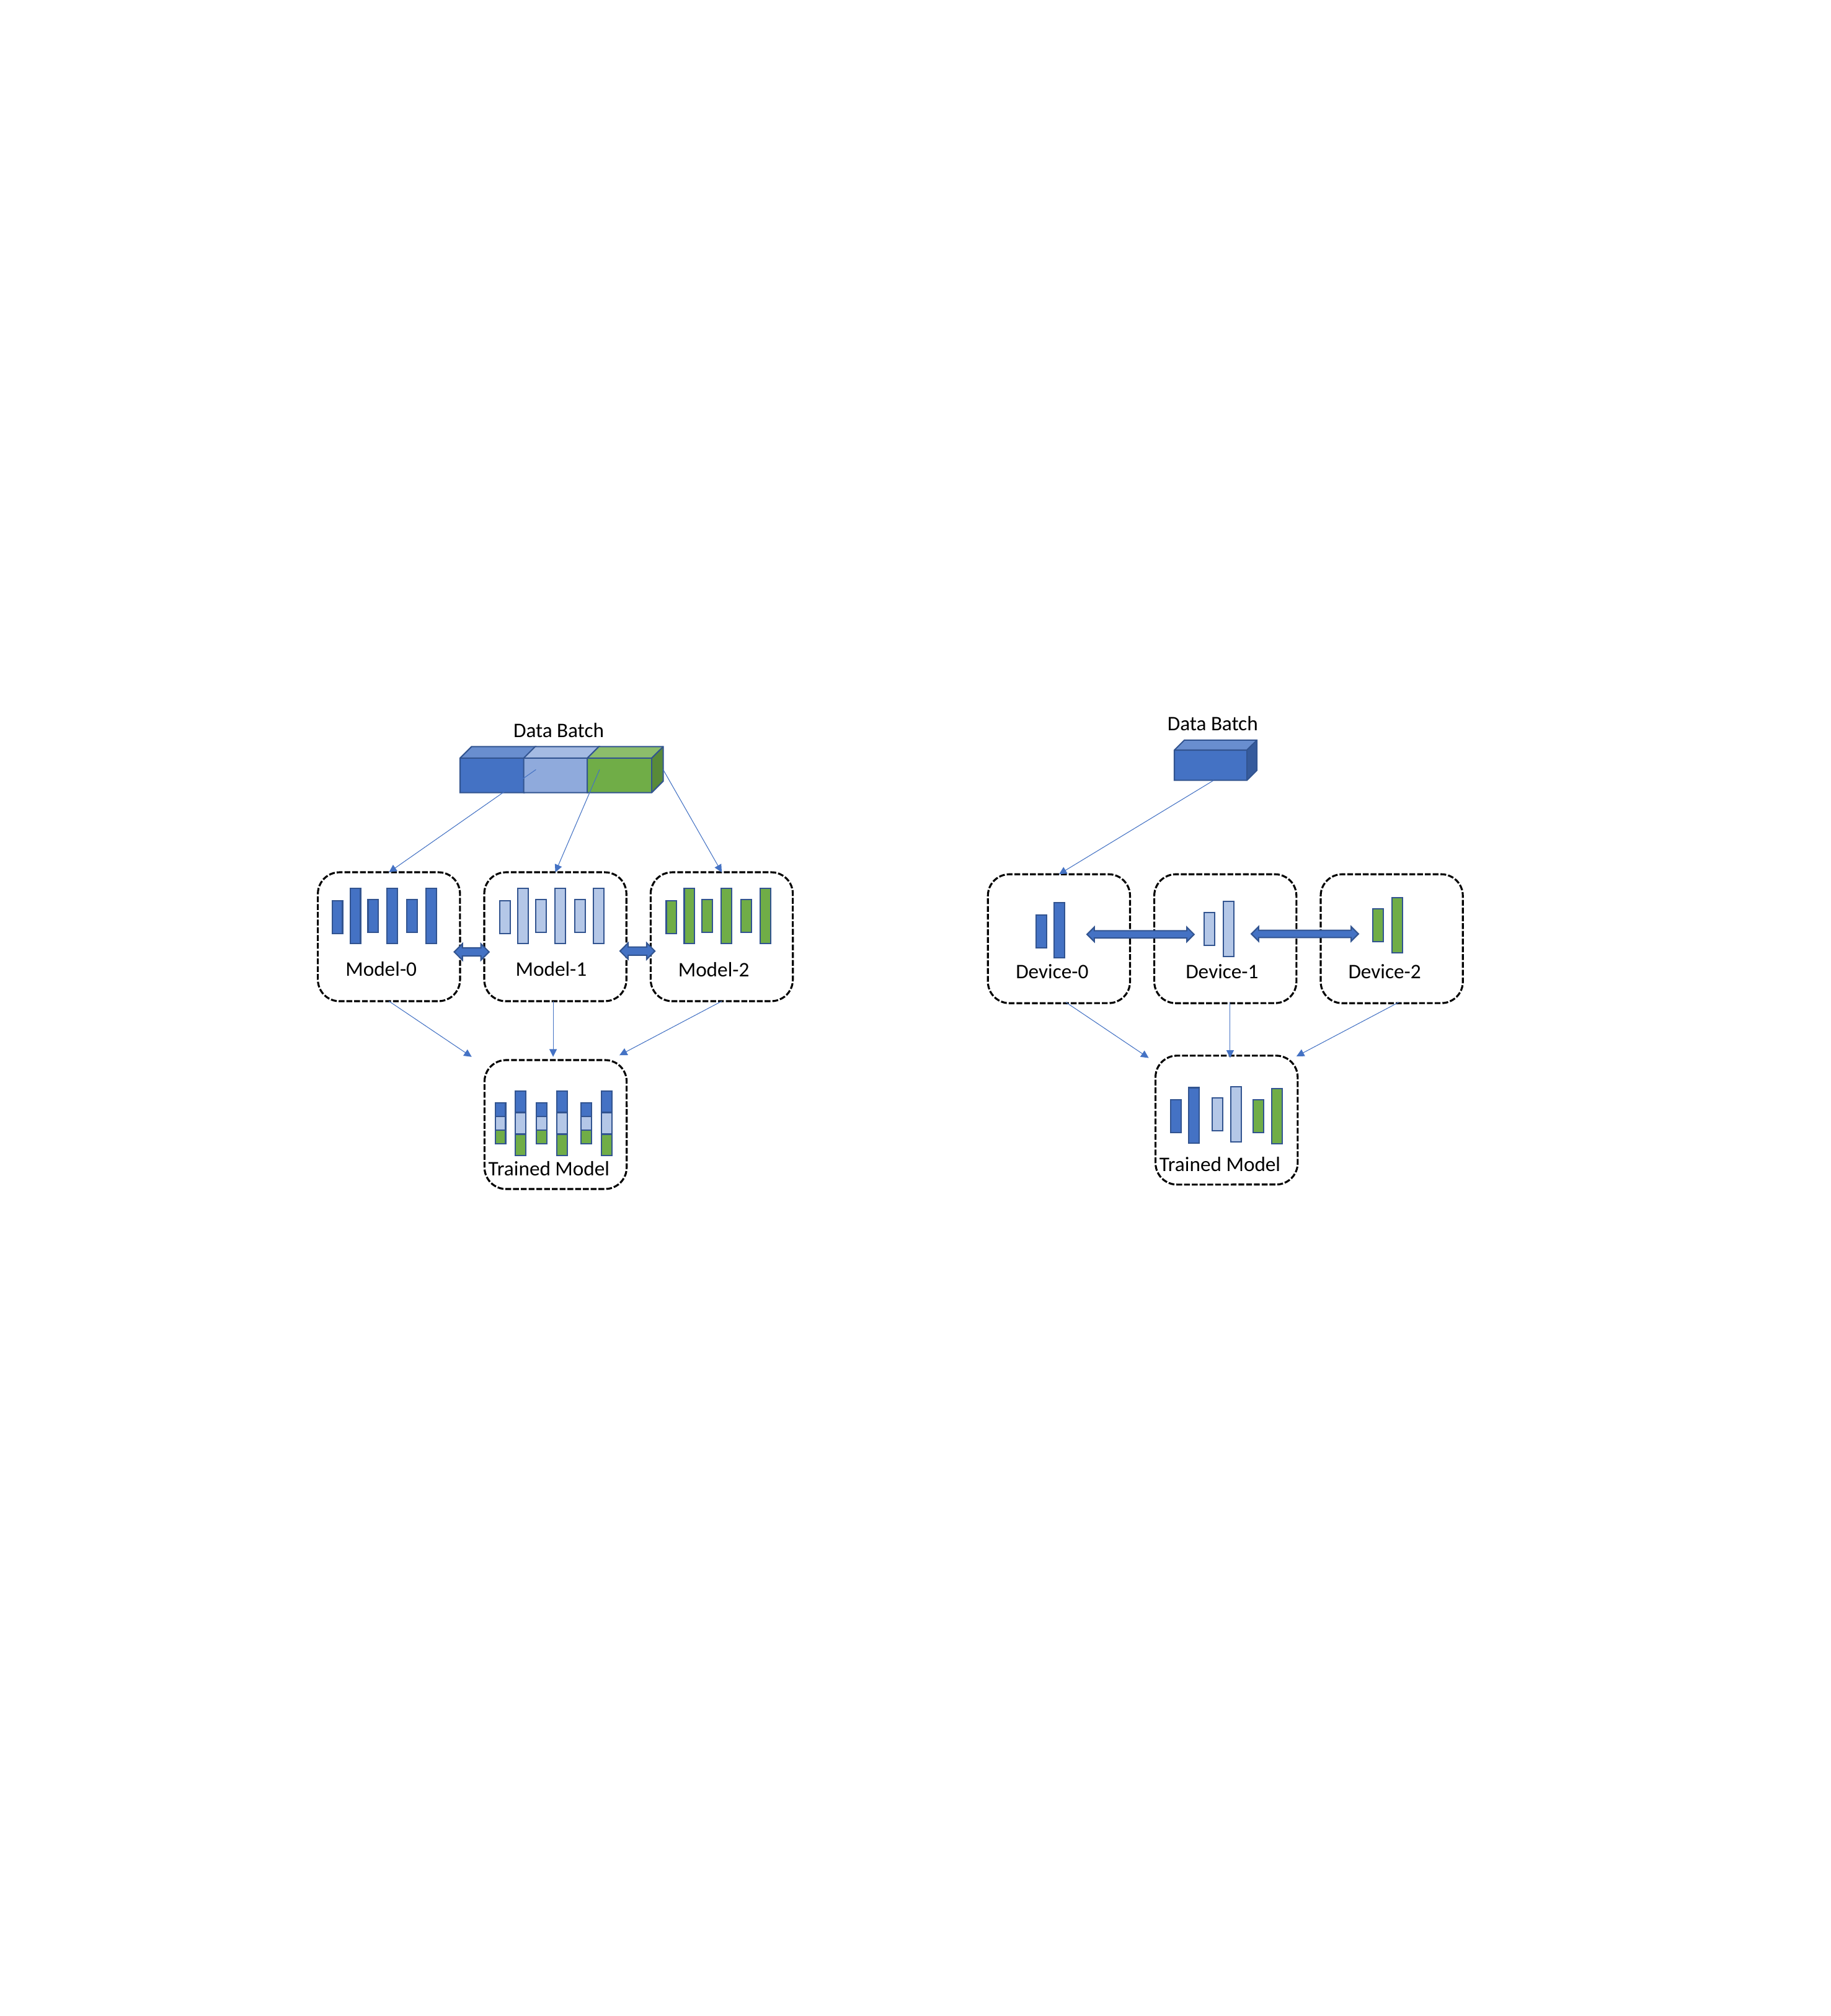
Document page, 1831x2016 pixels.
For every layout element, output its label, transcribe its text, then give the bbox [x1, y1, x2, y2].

text_box Trained Model [479, 1151, 619, 1185]
text_box [425, 888, 437, 944]
text_box [1391, 897, 1403, 953]
text_box [720, 888, 732, 944]
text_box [590, 748, 660, 757]
text_box [517, 888, 529, 944]
text_box [386, 888, 398, 944]
text_box [1271, 1088, 1283, 1144]
text_box [332, 900, 344, 934]
text_box [1230, 1086, 1242, 1143]
text_box [483, 872, 627, 1002]
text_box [389, 792, 492, 873]
text_box [1204, 912, 1215, 946]
text_box [574, 899, 586, 933]
text_box [1153, 873, 1297, 1004]
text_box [389, 1001, 472, 1057]
text_box [1163, 1180, 1290, 1185]
text_box [1372, 908, 1384, 942]
text_box [367, 899, 379, 933]
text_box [601, 1090, 612, 1156]
text_box [1250, 925, 1360, 943]
text_box Device-2 [1339, 953, 1430, 988]
text_box [650, 872, 794, 1002]
text_box Model-2 [669, 951, 759, 986]
text_box [350, 888, 361, 944]
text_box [526, 748, 596, 757]
text_box [1177, 741, 1254, 749]
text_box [515, 1090, 526, 1156]
text_box [492, 1185, 619, 1190]
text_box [619, 1001, 722, 1056]
text_box Device-1 [1176, 953, 1268, 988]
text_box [556, 1090, 567, 1156]
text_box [1296, 1002, 1399, 1056]
text_box [317, 872, 461, 1002]
text_box [459, 746, 534, 794]
text_box [1212, 1097, 1223, 1131]
text_box [987, 873, 1131, 1004]
text_box [1170, 1099, 1182, 1133]
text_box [536, 1103, 548, 1144]
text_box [1058, 780, 1214, 875]
text_box [1252, 1099, 1264, 1133]
text_box Model-1 [506, 951, 596, 985]
text_box Data Batch [1158, 705, 1267, 740]
text_box [1223, 901, 1235, 957]
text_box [463, 748, 533, 757]
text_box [581, 1103, 592, 1144]
text_box [760, 888, 771, 944]
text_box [1066, 1002, 1149, 1058]
text_box Device-0 [1006, 953, 1098, 988]
text_box [665, 900, 677, 934]
text_box [683, 888, 695, 944]
text_box [1188, 1087, 1200, 1144]
text_box [587, 746, 664, 794]
text_box [523, 746, 597, 794]
text_box [740, 899, 752, 933]
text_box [619, 792, 722, 873]
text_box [495, 1103, 506, 1144]
text_box [484, 1059, 627, 1184]
text_box [1086, 926, 1195, 944]
text_box [1035, 914, 1047, 948]
text_box Trained Model [1150, 1146, 1290, 1180]
text_box Model-0 [336, 951, 427, 985]
text_box [1155, 1054, 1298, 1180]
text_box [535, 899, 547, 933]
text_box [701, 899, 713, 933]
text_box [593, 888, 605, 944]
text_box [499, 900, 511, 934]
text_box [1173, 740, 1258, 781]
text_box [619, 941, 656, 961]
text_box [1053, 902, 1065, 958]
text_box [1319, 873, 1464, 1004]
text_box [406, 899, 418, 933]
text_box [453, 942, 490, 962]
text_box [554, 888, 566, 944]
text_box Data Batch [504, 712, 613, 746]
